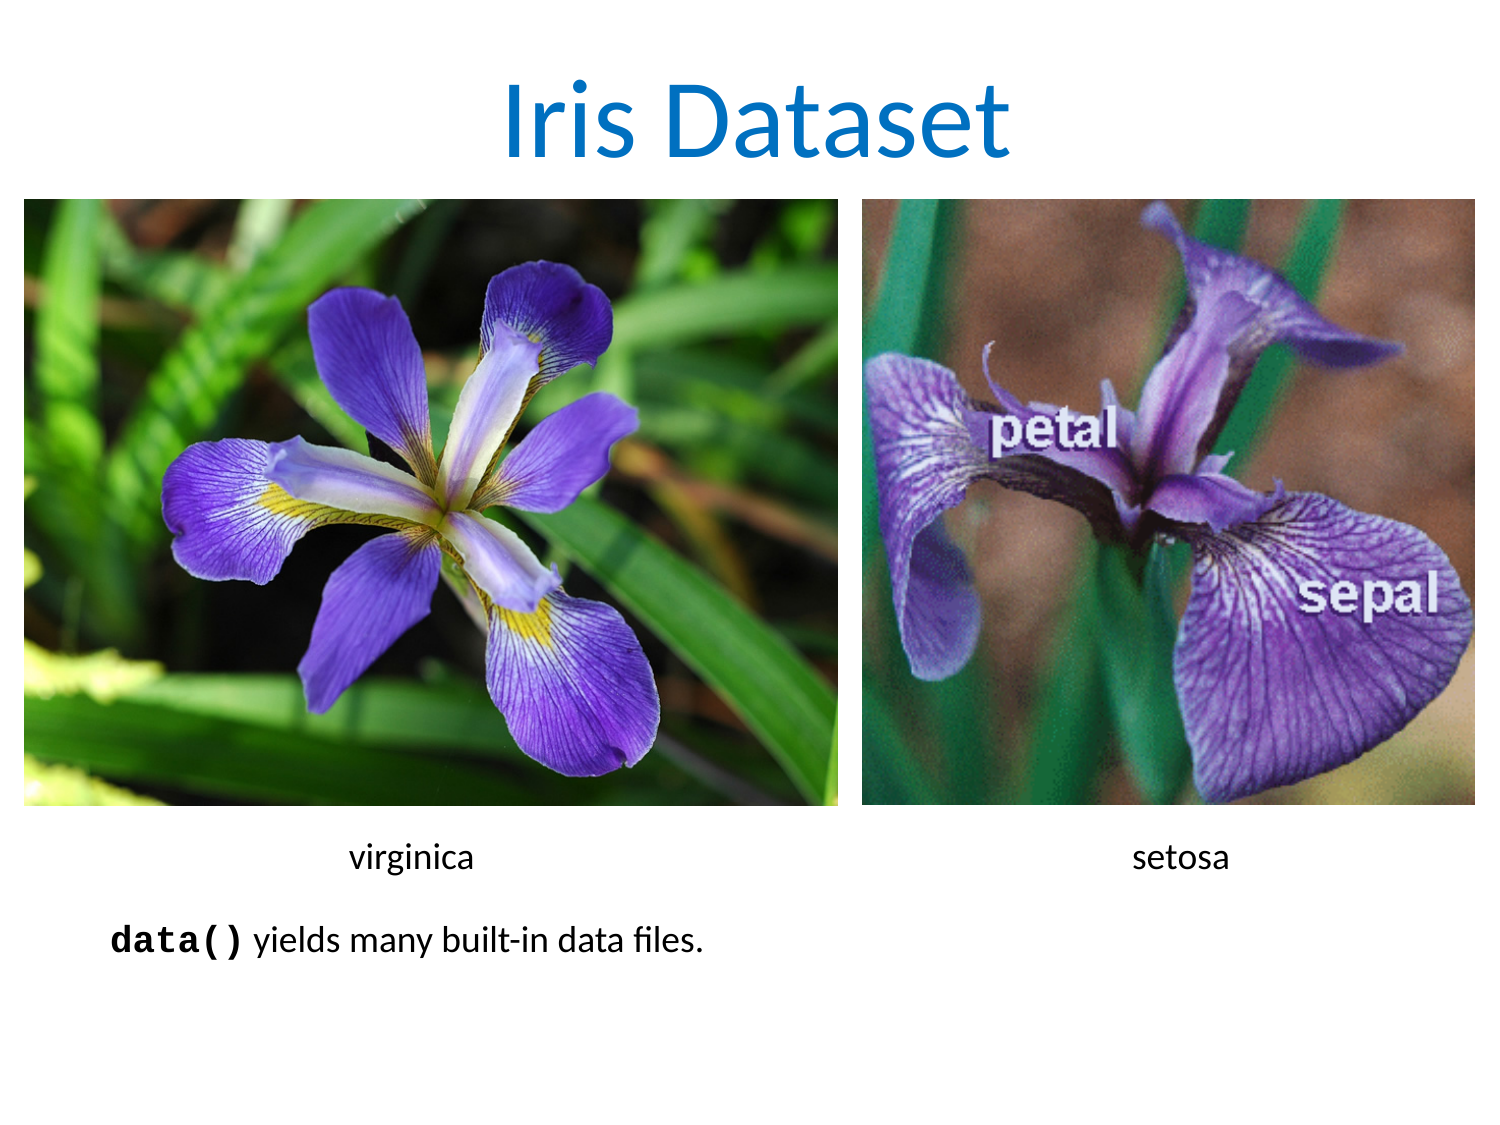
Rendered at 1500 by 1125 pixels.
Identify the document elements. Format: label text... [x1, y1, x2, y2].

text_box virginica [333, 824, 490, 885]
text_box data() yields many built-in data files. [95, 907, 729, 968]
text_box setosa [1117, 824, 1246, 885]
picture [24, 199, 838, 806]
picture [862, 199, 1476, 805]
text_box Iris Dataset [274, 37, 1238, 188]
